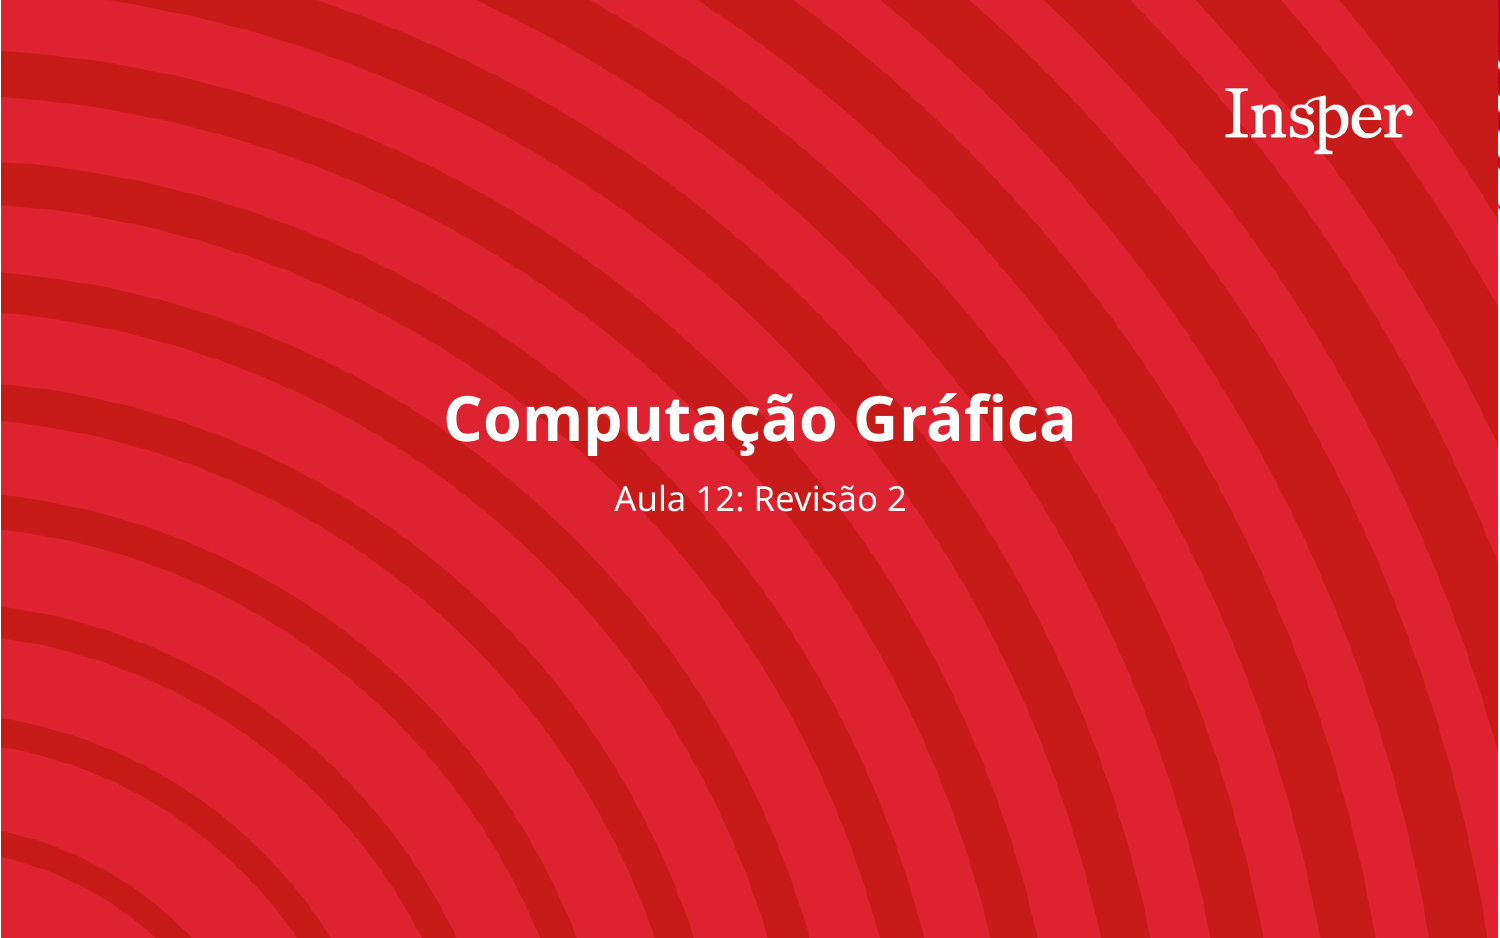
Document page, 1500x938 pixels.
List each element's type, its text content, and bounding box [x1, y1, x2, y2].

list Computação Gráfica [158, 371, 1364, 468]
list Aula 12: Revisão 2 [158, 468, 1364, 534]
picture [1, 0, 1500, 938]
